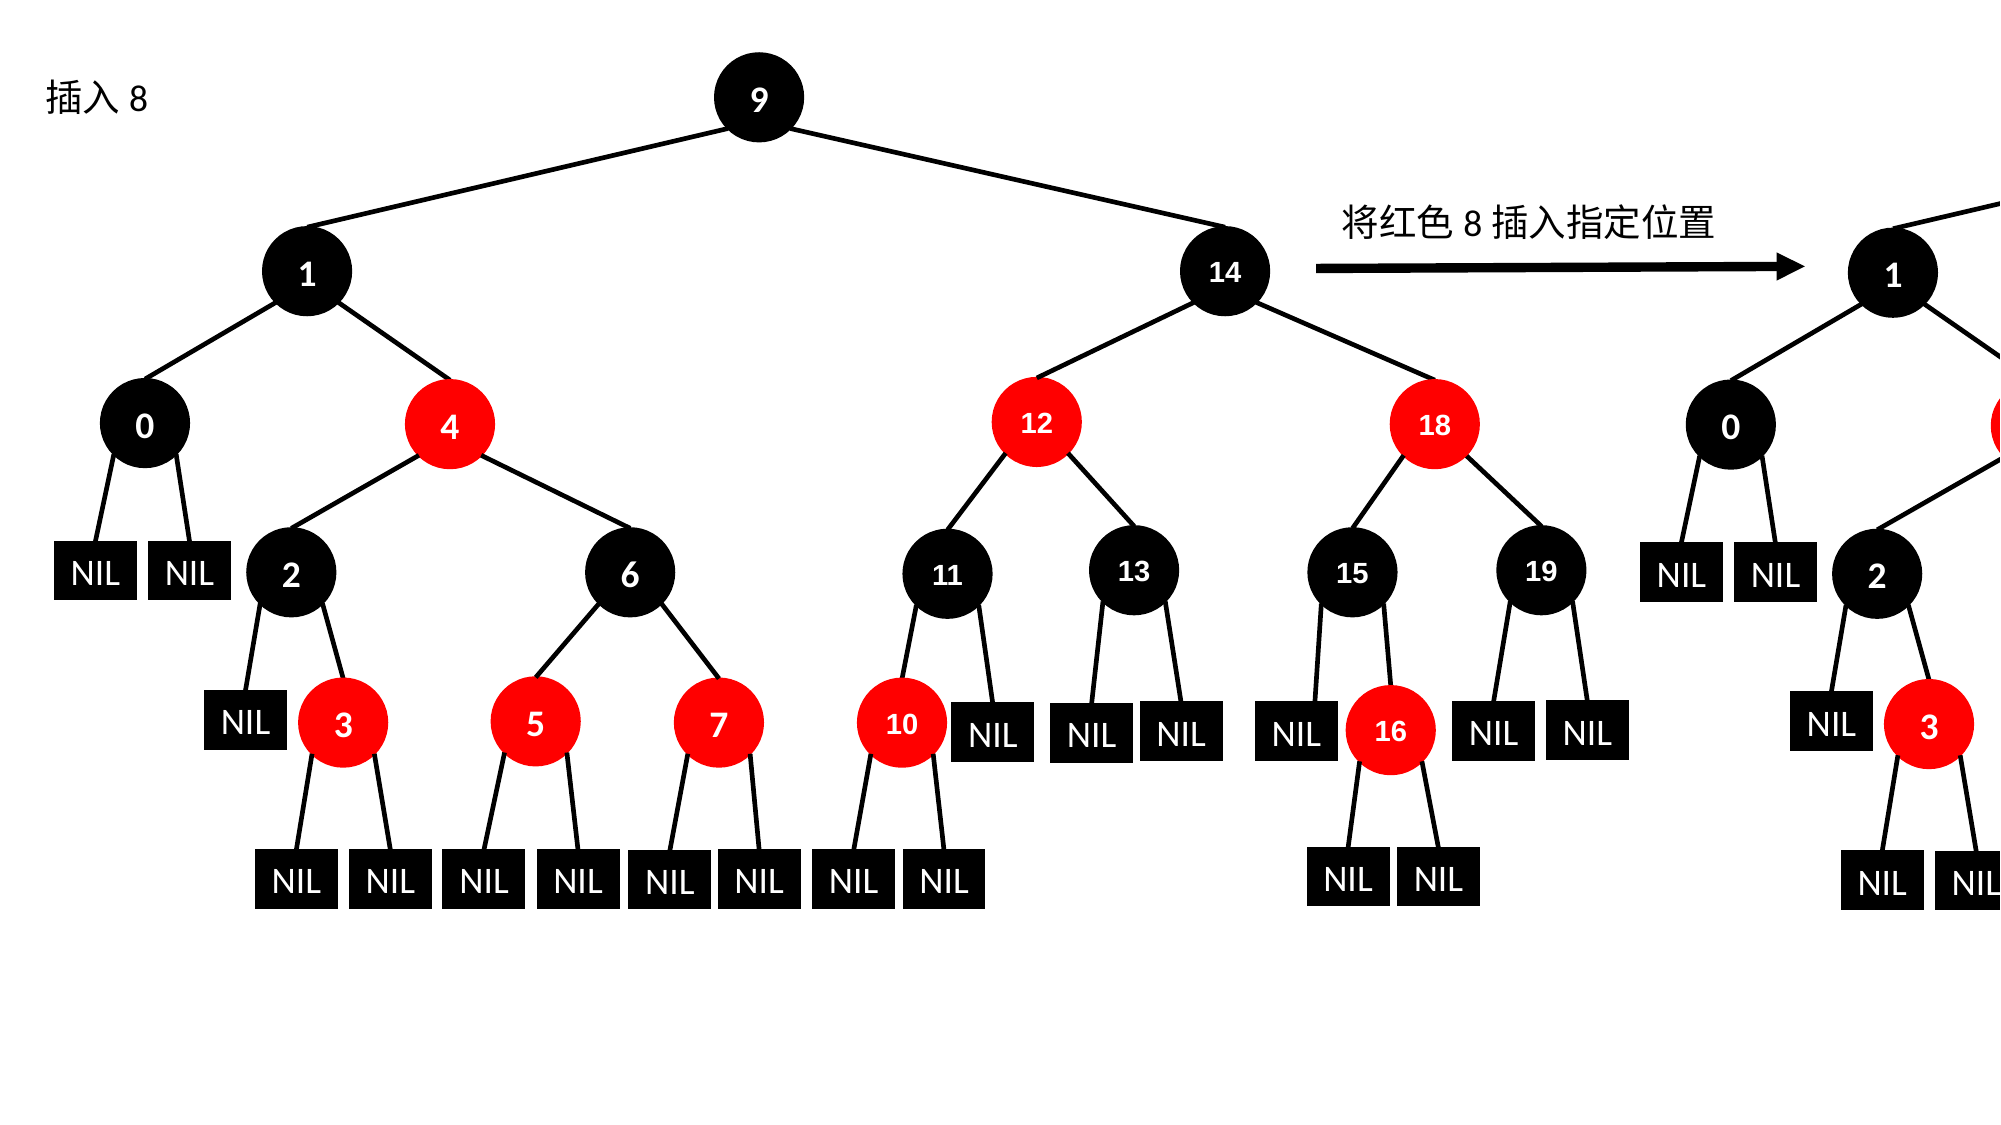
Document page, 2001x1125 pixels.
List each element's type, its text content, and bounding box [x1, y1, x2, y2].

text_box 插入8 [30, 67, 163, 127]
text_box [1352, 455, 1404, 529]
text_box NIL [1397, 847, 1480, 906]
text_box 7 [673, 677, 765, 768]
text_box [1493, 601, 1511, 702]
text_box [338, 302, 450, 381]
text_box NIL [812, 849, 895, 909]
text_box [291, 455, 419, 529]
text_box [1790, 456, 2000, 910]
text_box NIL [951, 702, 1034, 762]
text_box 4 [404, 379, 496, 470]
text_box 15 [1307, 527, 1398, 618]
text_box 16 [1345, 685, 1436, 776]
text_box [947, 453, 1006, 530]
text_box NIL [255, 849, 338, 909]
text_box NIL [1255, 701, 1338, 761]
text_box NIL [1050, 703, 1133, 763]
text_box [483, 752, 505, 850]
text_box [790, 128, 1226, 228]
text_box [95, 454, 114, 542]
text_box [566, 752, 579, 851]
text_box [1314, 603, 1322, 705]
text_box 14 [1180, 226, 1271, 317]
text_box 13 [1089, 525, 1180, 616]
text_box NIL [628, 850, 711, 909]
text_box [1165, 601, 1182, 703]
text_box 11 [902, 528, 993, 619]
text_box 0 [99, 378, 191, 469]
text_box NIL [349, 849, 432, 909]
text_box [1990, 398, 2000, 453]
text_box 12 [991, 376, 1082, 468]
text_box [1256, 302, 1435, 381]
text_box 5 [490, 676, 581, 767]
text_box NIL [903, 849, 985, 909]
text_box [1348, 761, 1360, 848]
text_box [1640, 130, 2000, 602]
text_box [307, 128, 729, 228]
text_box 9 [714, 52, 805, 143]
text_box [535, 603, 600, 678]
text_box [1383, 603, 1391, 687]
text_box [669, 753, 688, 851]
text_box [933, 753, 945, 851]
text_box NIL [1307, 847, 1390, 906]
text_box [978, 604, 993, 703]
text_box 3 [298, 677, 389, 768]
text_box NIL [1452, 701, 1535, 761]
text_box NIL [148, 541, 231, 600]
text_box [1067, 453, 1135, 527]
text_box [1572, 601, 1588, 702]
text_box NIL [1546, 700, 1629, 760]
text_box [481, 455, 631, 529]
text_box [322, 603, 344, 679]
text_box 10 [856, 677, 948, 768]
text_box 6 [585, 527, 676, 618]
text_box 18 [1389, 379, 1480, 470]
text_box 19 [1496, 525, 1587, 616]
text_box NIL [718, 849, 801, 909]
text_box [661, 603, 719, 679]
text_box 2 [246, 527, 337, 618]
text_box NIL [54, 541, 137, 600]
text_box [176, 454, 190, 542]
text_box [1421, 761, 1439, 848]
text_box NIL [1140, 701, 1223, 761]
text_box NIL [537, 849, 620, 909]
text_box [853, 753, 871, 851]
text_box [1465, 455, 1542, 527]
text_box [1091, 601, 1104, 705]
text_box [374, 753, 391, 850]
text_box 将红色8插入指定位置 [1327, 191, 1731, 251]
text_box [245, 603, 261, 691]
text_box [296, 753, 312, 850]
text_box NIL [442, 849, 525, 909]
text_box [750, 753, 760, 850]
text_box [144, 302, 276, 380]
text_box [1036, 302, 1194, 378]
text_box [902, 604, 917, 679]
text_box 1 [261, 226, 353, 317]
text_box NIL [204, 690, 287, 750]
